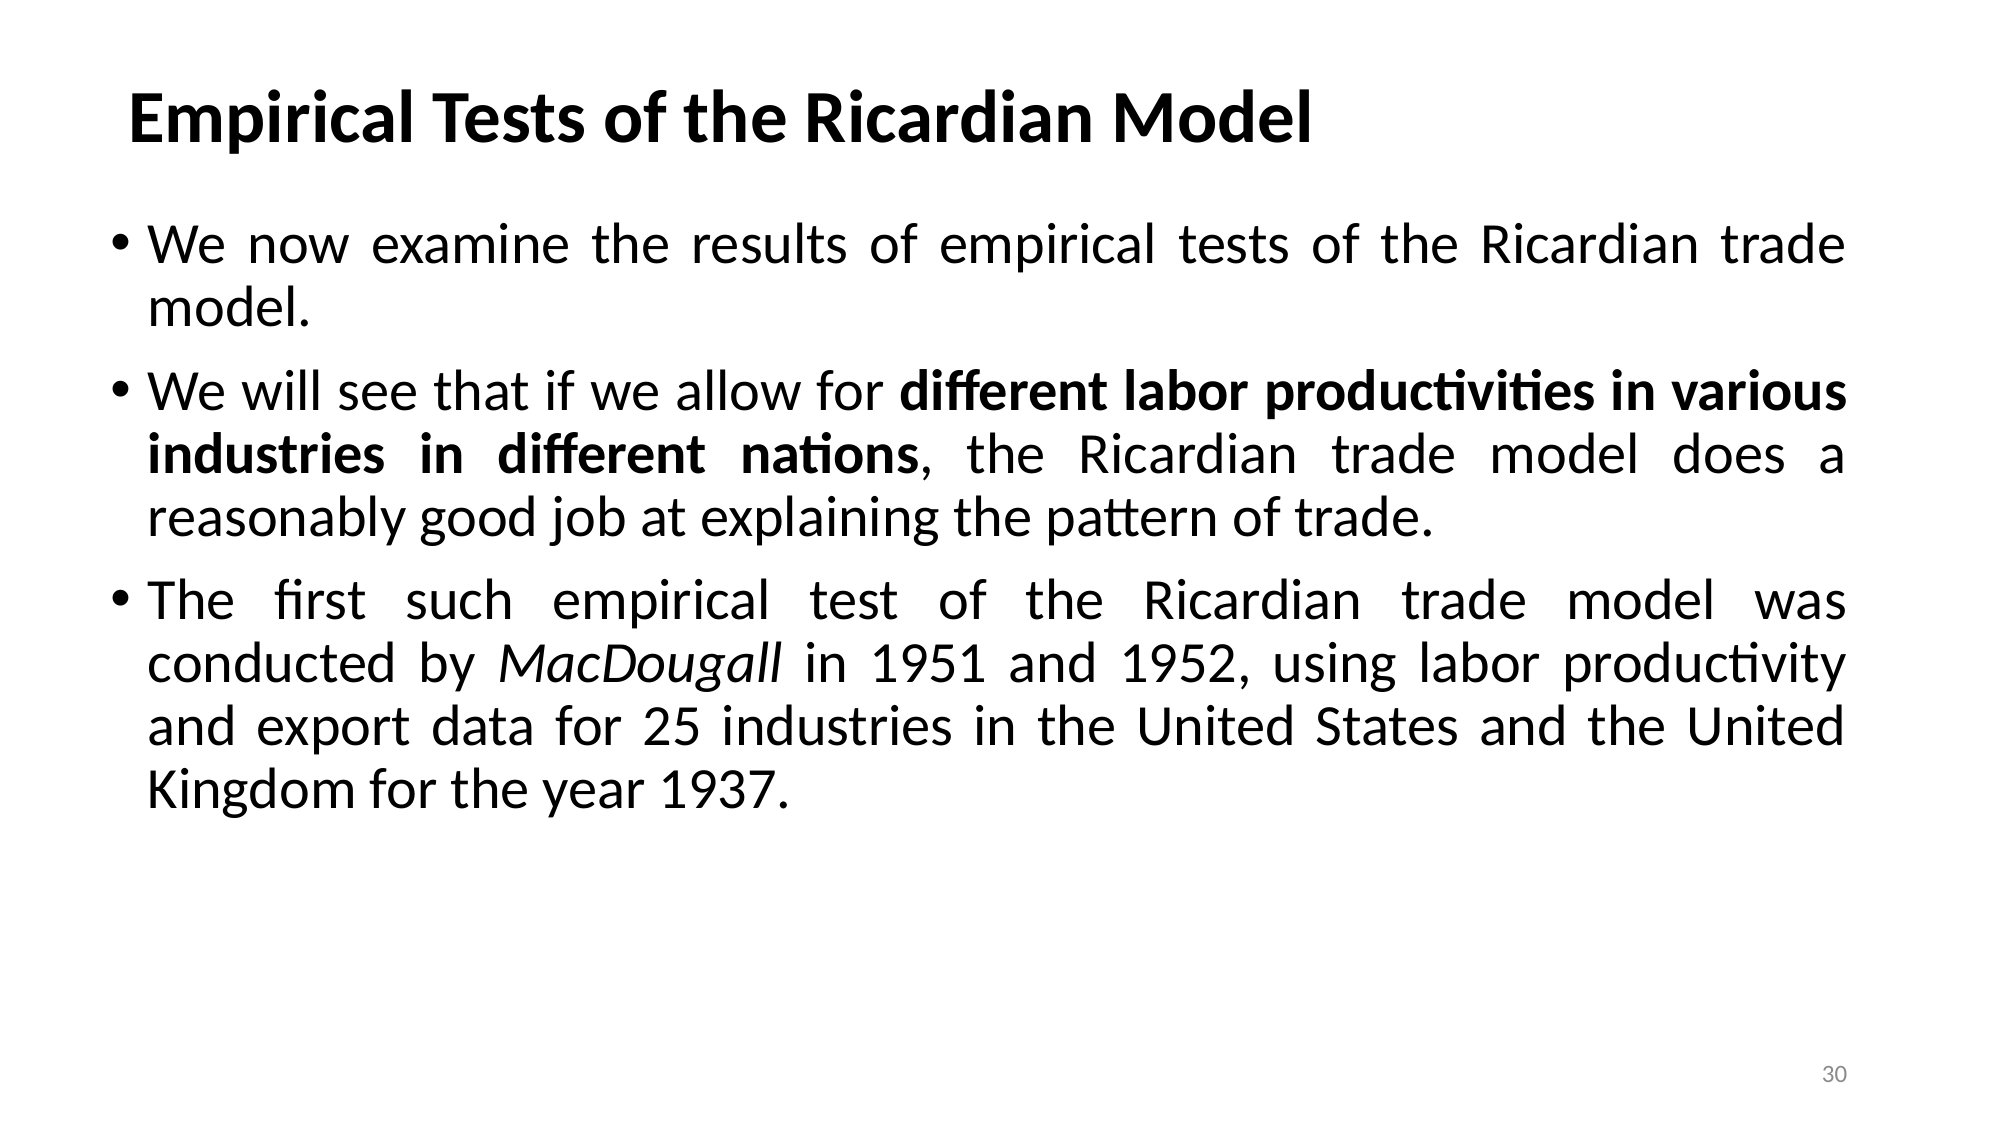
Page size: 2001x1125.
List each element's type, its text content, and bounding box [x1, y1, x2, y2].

title Empirical Tests of the Ricardian Model [113, 46, 1839, 190]
slide_number 30 [1412, 1042, 1863, 1103]
list We now examine the results of empirical tests of the Ricardian trade model. We will see that if we allow for different labor productivities in various industries in different nations, the Ricardian trade model does a reasonably good job at explaining the pattern of trade. The first such empirical test of the Ricardian trade model was conducted by MacDougall in 1951 and 1952, using labor productivity and export data for 25 industries in the United States and the United Kingdom for the year 1937. [95, 206, 1863, 1014]
